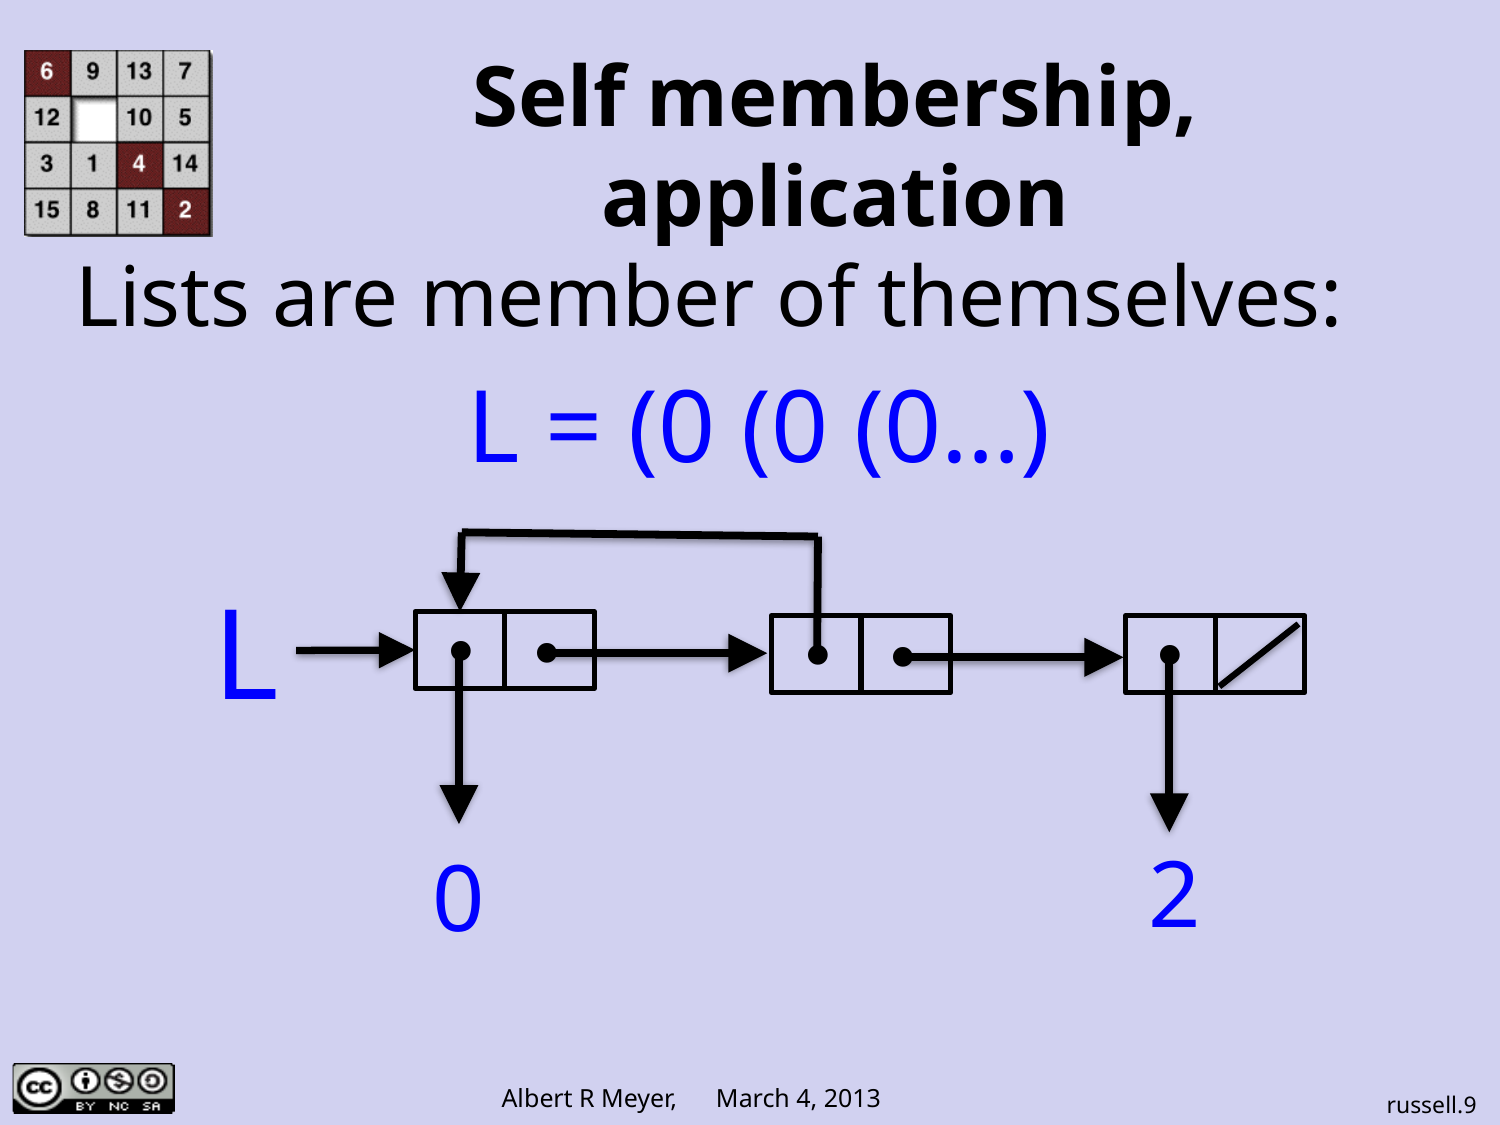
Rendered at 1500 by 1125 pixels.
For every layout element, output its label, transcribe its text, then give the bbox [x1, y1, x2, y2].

list Lists are member of themselves: L = (0 (0 (0…) [60, 235, 1459, 538]
picture [24, 50, 213, 237]
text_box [459, 532, 819, 652]
picture [12, 1063, 175, 1114]
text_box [196, 532, 1305, 959]
title Self membership, application [214, 40, 1457, 246]
